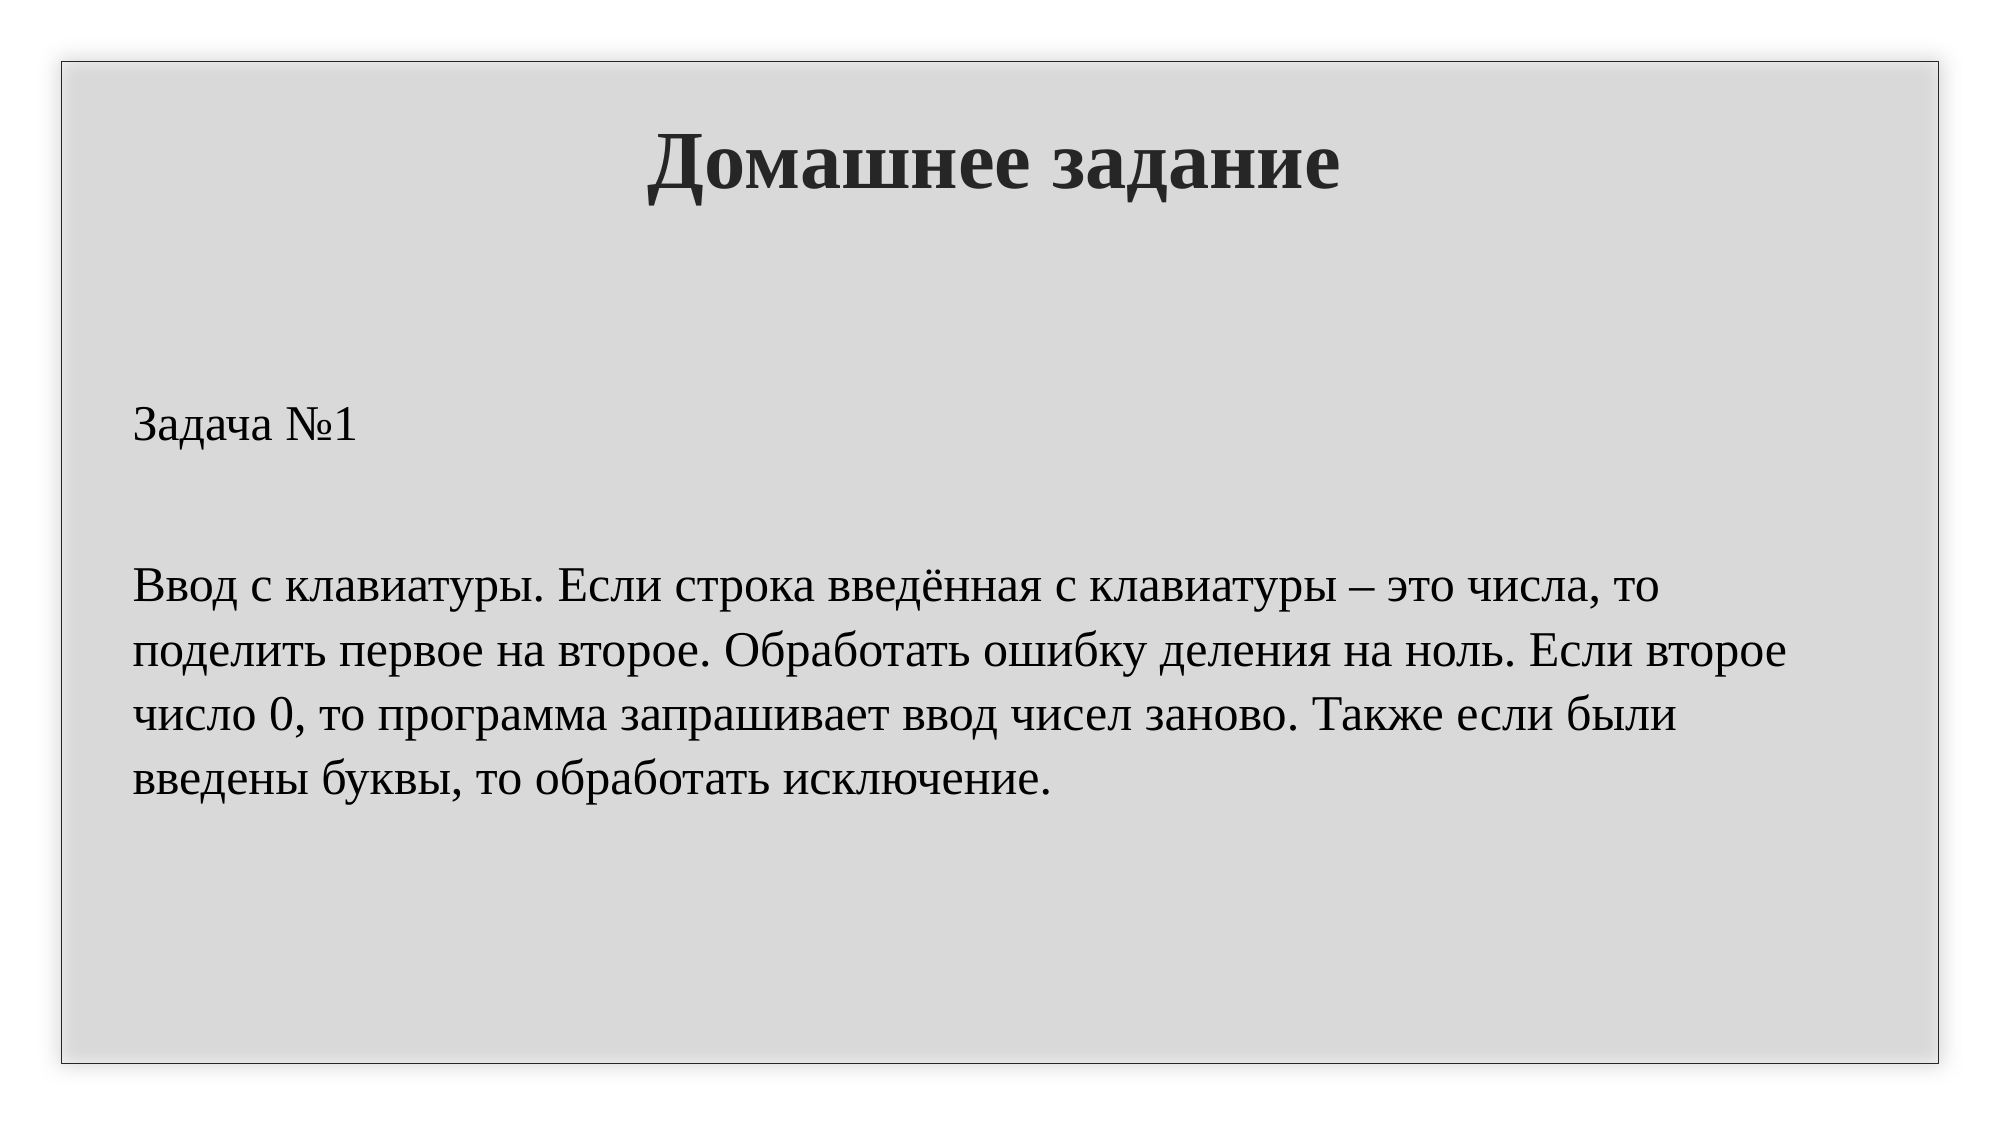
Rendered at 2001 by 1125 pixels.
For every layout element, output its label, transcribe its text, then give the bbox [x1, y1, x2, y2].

title Домашнее задание [169, 84, 1820, 310]
text_box Задача №1 Ввод с клавиатуры. Если строка введённая с клавиатуры – это числа, то поделить первое на второе. Обработать ошибку деления на ноль. Если второе число 0, то программа запрашивает ввод чисел заново. Также если были введены буквы, то обработать исключение. [117, 378, 1872, 1041]
